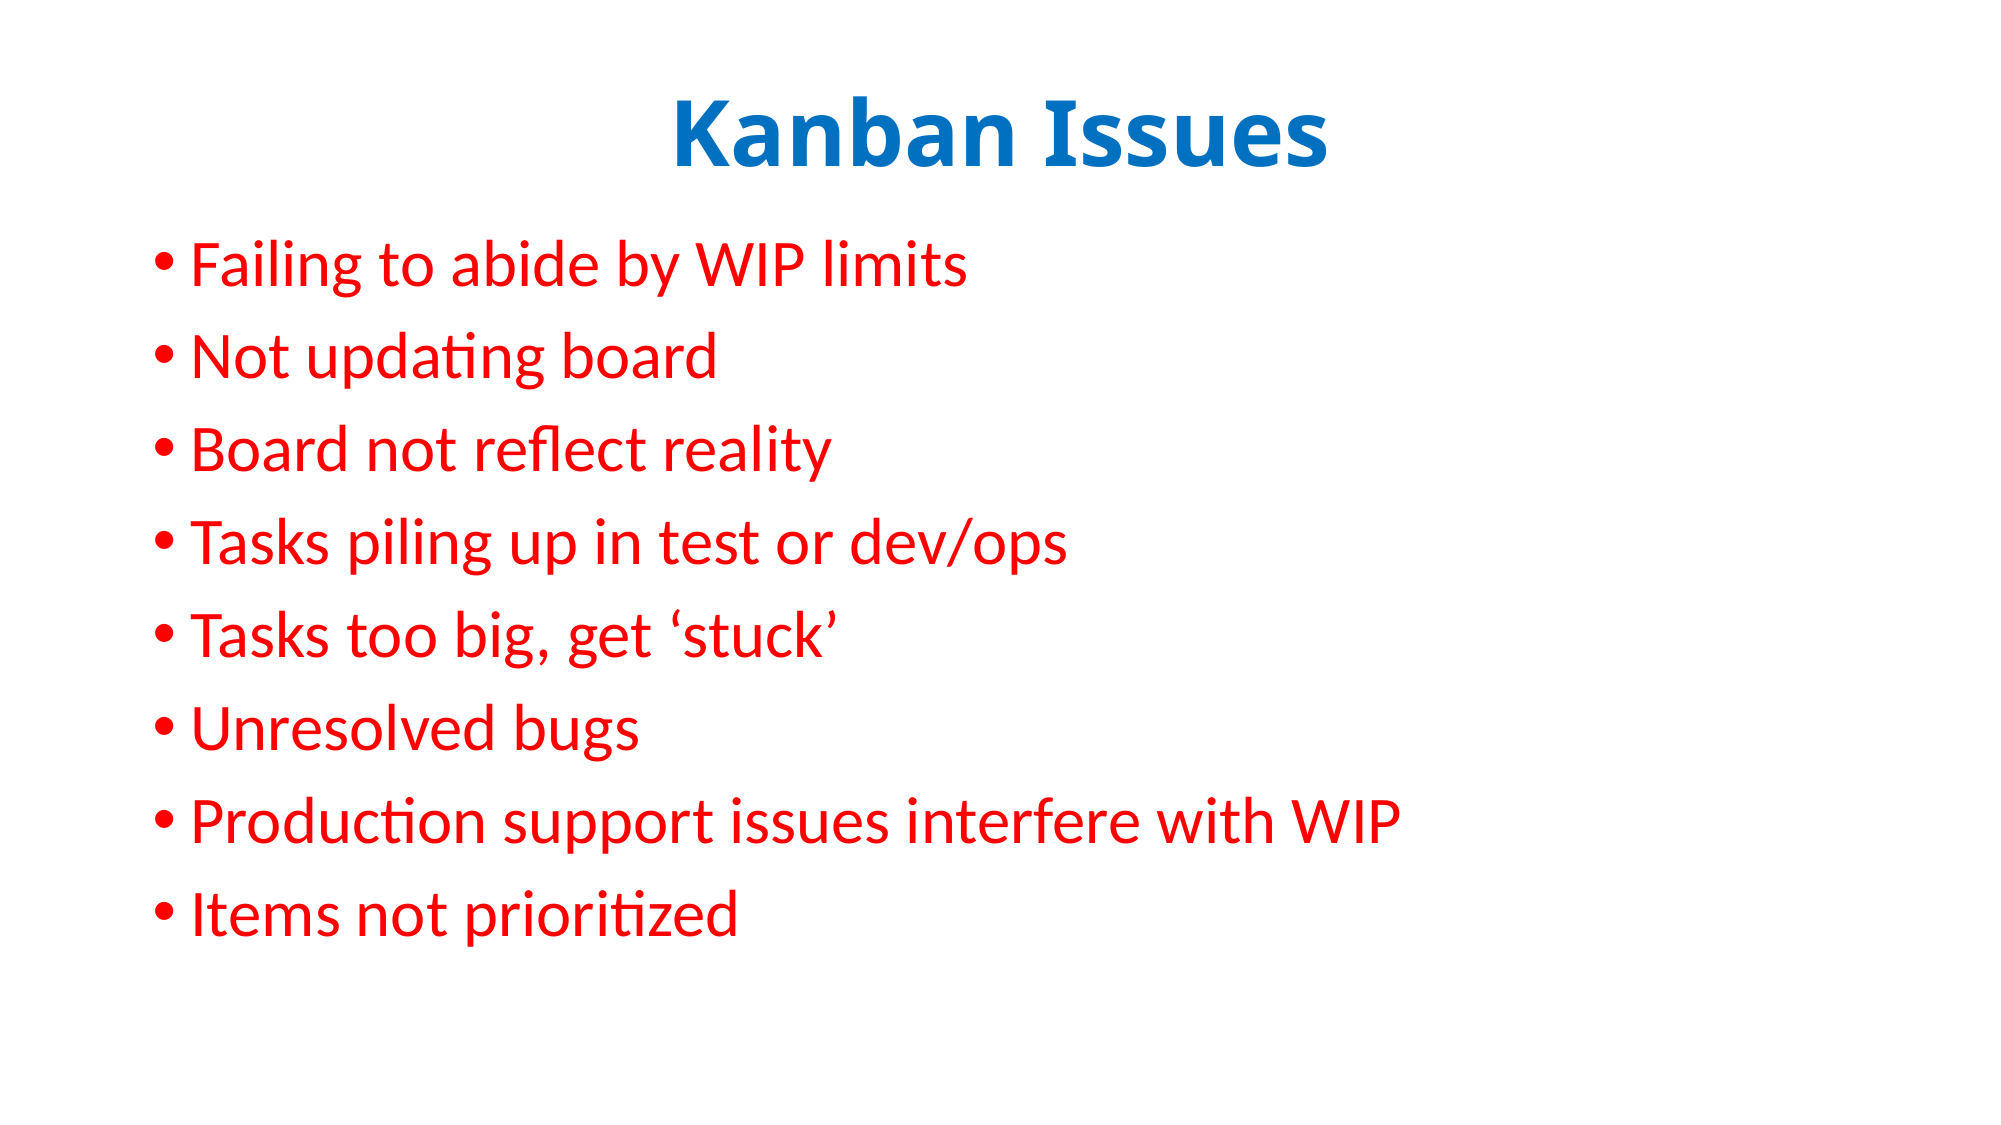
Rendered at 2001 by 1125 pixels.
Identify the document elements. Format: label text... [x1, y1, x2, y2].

title Kanban Issues [137, 59, 1863, 213]
list Failing to abide by WIP limits Not updating board Board not reflect reality Tasks piling up in test or dev/ops Tasks too big, get ‘stuck’ Unresolved bugs Production support issues interfere with WIP Items not prioritized [137, 220, 1869, 1016]
